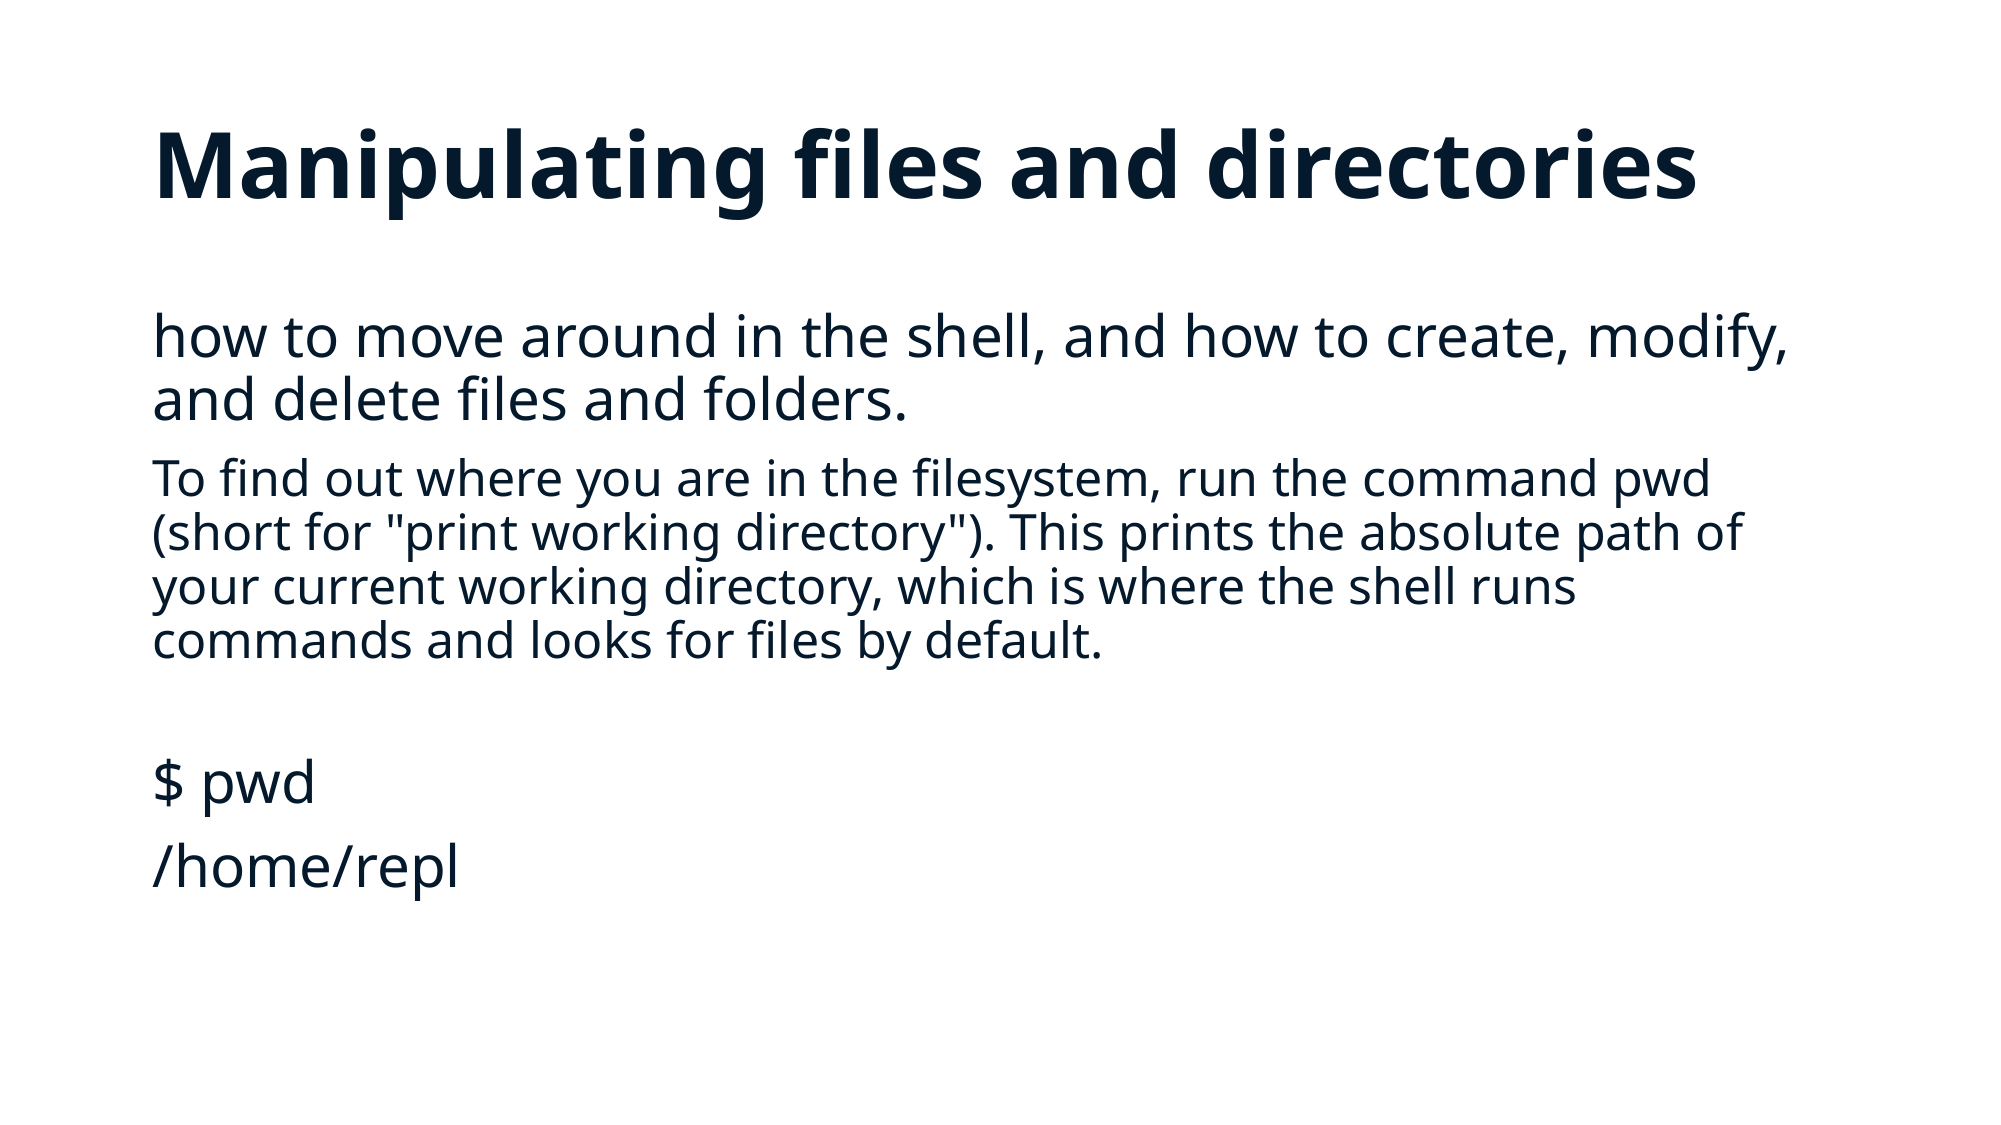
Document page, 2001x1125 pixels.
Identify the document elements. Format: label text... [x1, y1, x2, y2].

title Manipulating files and directories [137, 59, 1863, 278]
list how to move around in the shell, and how to create, modify, and delete files and folders. To find out where you are in the filesystem, run the command pwd (short for "print working directory"). This prints the absolute path of your current working directory, which is where the shell runs commands and looks for files by default. $ pwd /home/repl [137, 299, 1863, 1014]
